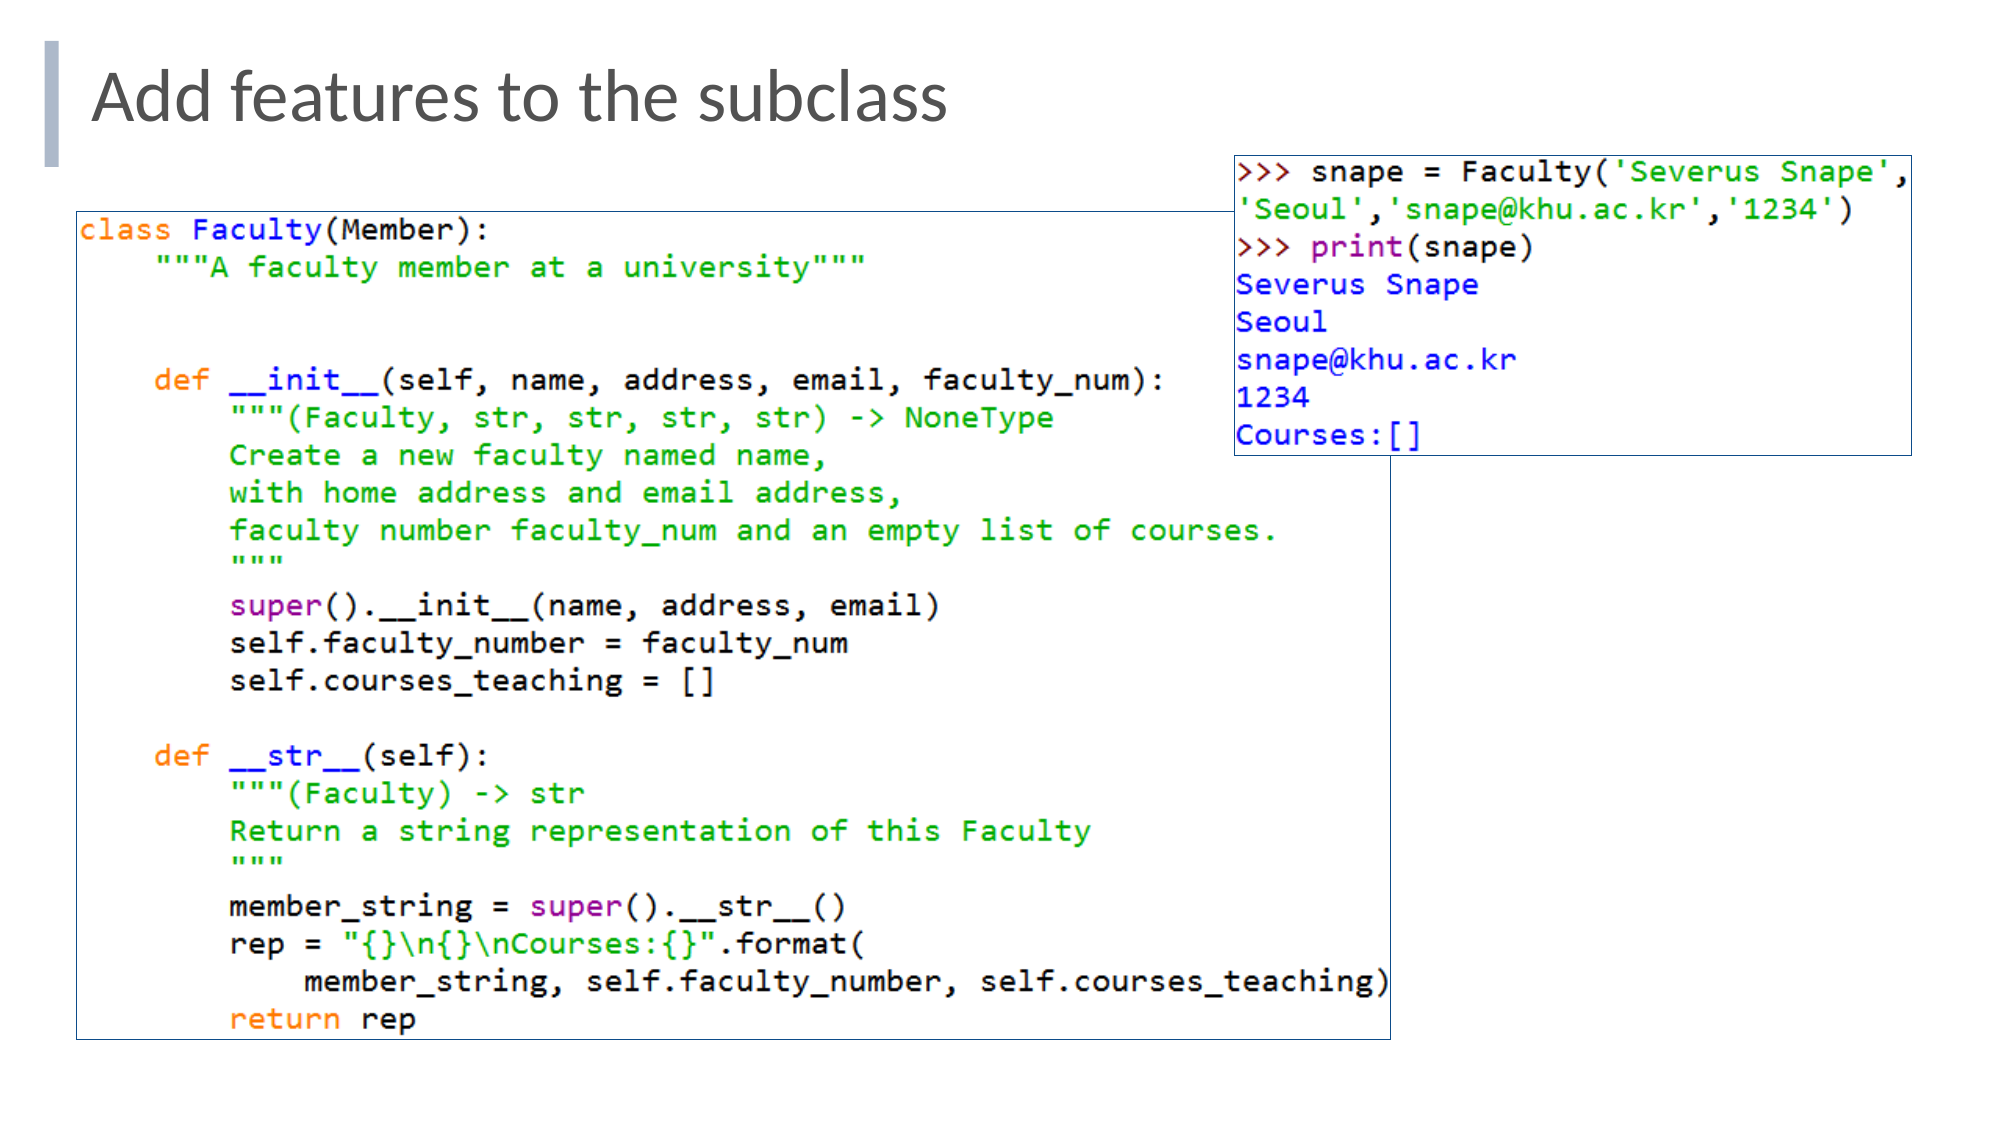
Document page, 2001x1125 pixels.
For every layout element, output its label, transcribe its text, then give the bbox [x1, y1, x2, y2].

title Add features to the subclass [76, 59, 1802, 135]
picture [76, 155, 1912, 1040]
